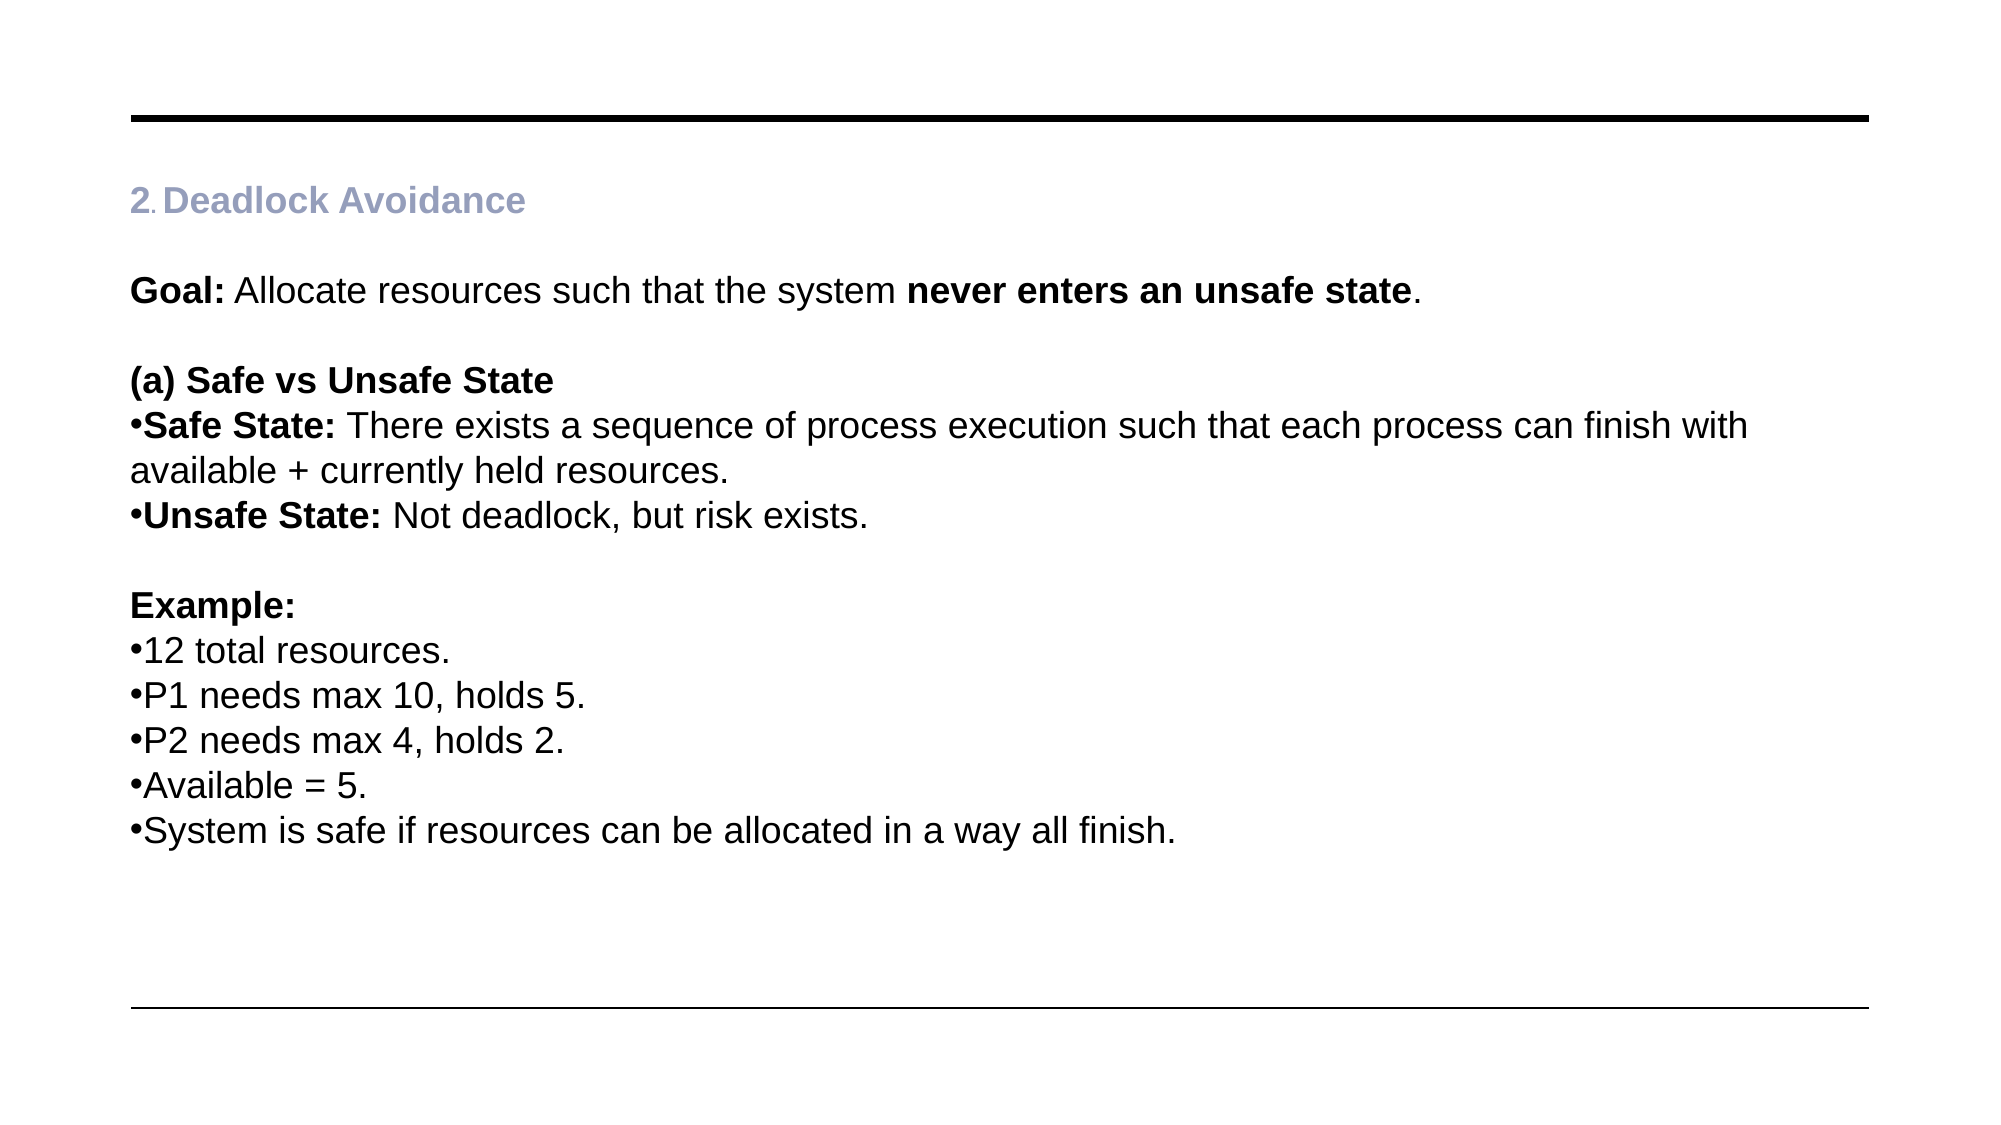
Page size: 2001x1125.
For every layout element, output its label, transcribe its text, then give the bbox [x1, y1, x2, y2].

list 2. Deadlock Avoidance Goal: Allocate resources such that the system never enters an unsafe state. (a) Safe vs Unsafe State Safe State: There exists a sequence of process execution such that each process can finish with available + currently held resources. Unsafe State: Not deadlock, but risk exists. Example: 12 total resources. P1 needs max 10, holds 5. P2 needs max 4, holds 2. Available = 5. System is safe if resources can be allocated in a way all finish. [114, 118, 1869, 978]
